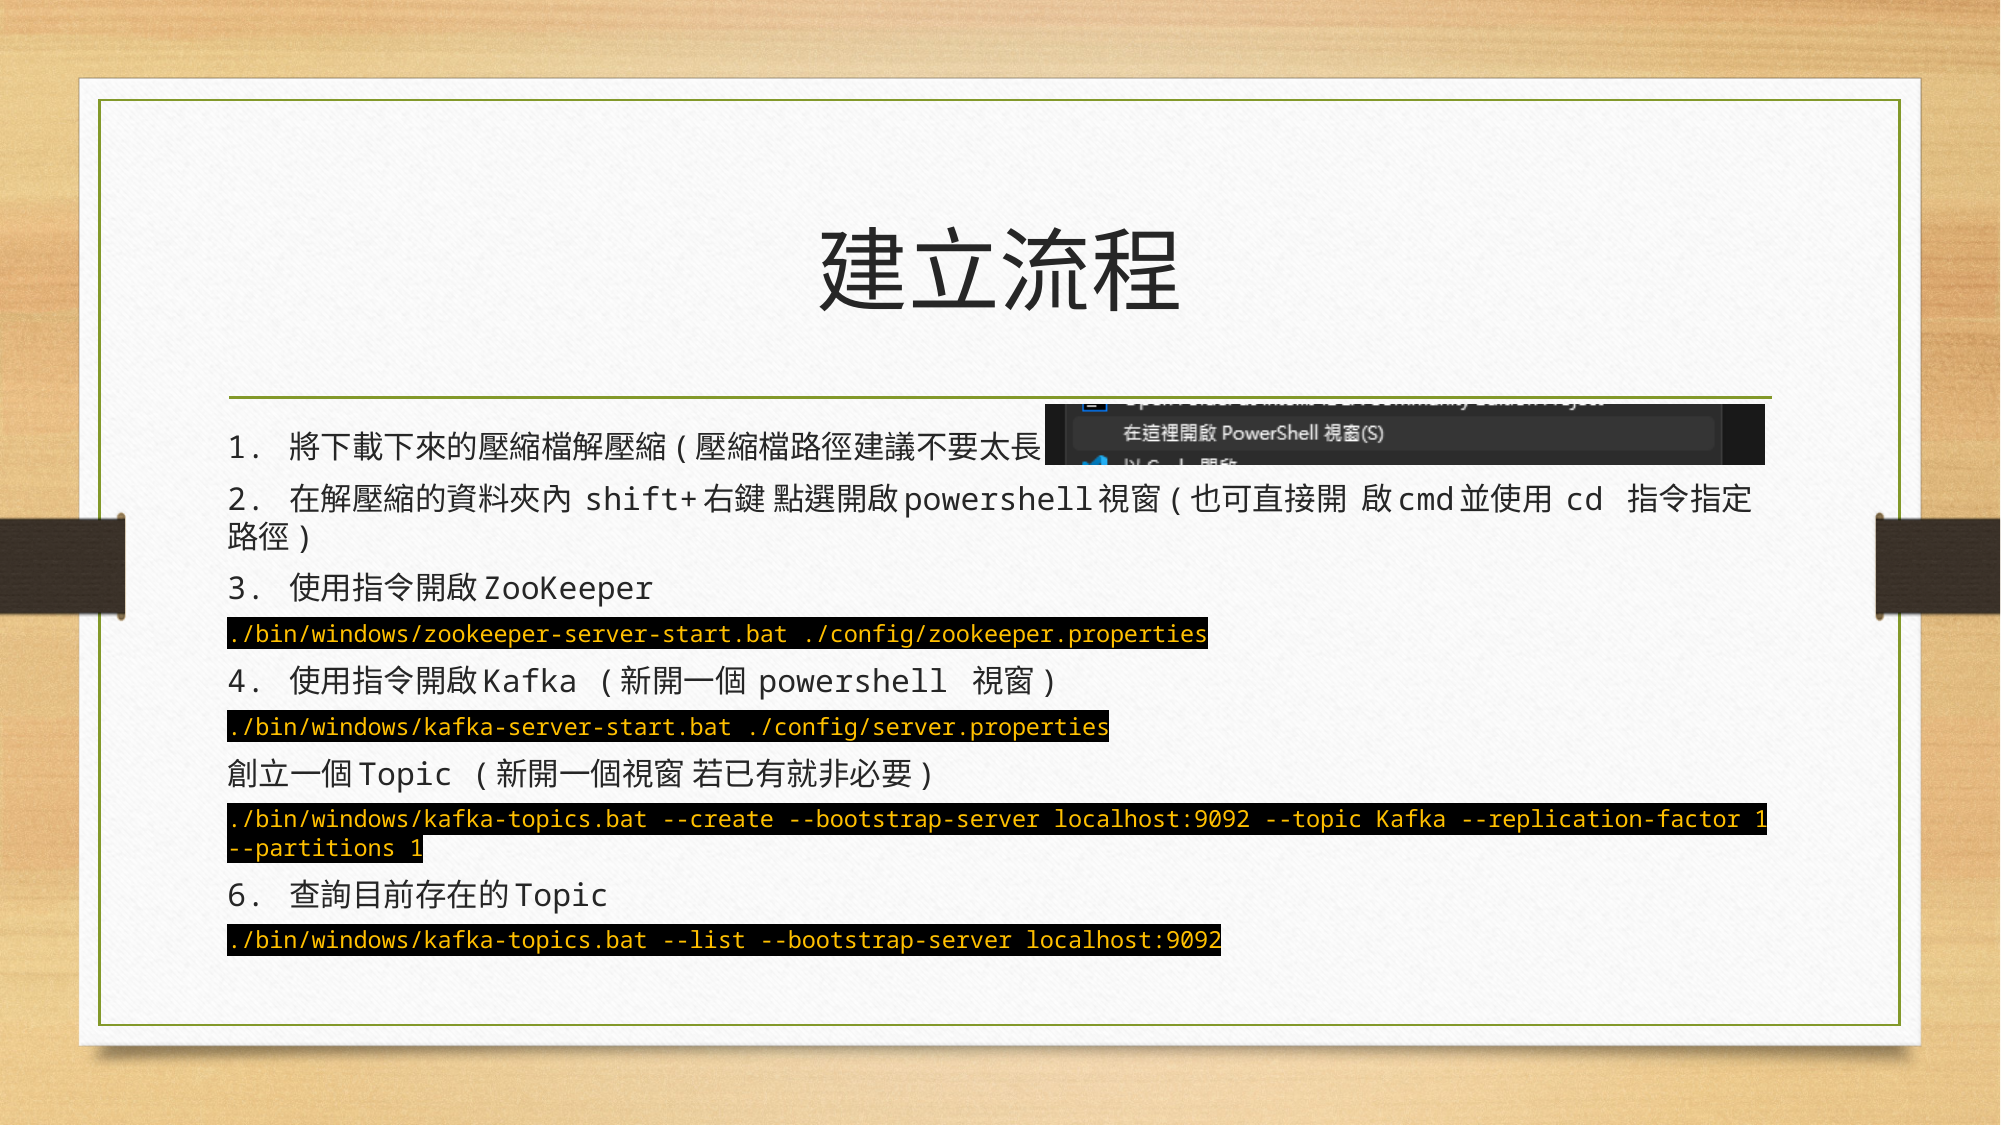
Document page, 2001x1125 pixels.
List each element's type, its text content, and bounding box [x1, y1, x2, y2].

picture [0, 0, 2001, 1125]
list 1. 將下載下來的壓縮檔解壓縮(壓縮檔路徑建議不要太長) 2. 在解壓縮的資料夾內 shift+右鍵 點選開啟powershell視窗(也可直接開 啟cmd並使用 cd 指令指定路徑) 3. 使用指令開啟ZooKeeper ./bin/windows/zookeeper-server-start.bat ./config/zookeeper.properties 4. 使用指令開啟Kafka (新開一個 powershell 視窗) ./bin/windows/kafka-server-start.bat ./config/server.properties 創立一個Topic (新開一個視窗 若已有就非必要) ./bin/windows/kafka-topics.bat --create --bootstrap-server localhost:9092 --topic Kafka --replication-factor 1 --partitions 1 6. 查詢目前存在的Topic ./bin/windows/kafka-topics.bat --list --bootstrap-server localhost:9092 [212, 419, 1788, 964]
title 建立流程 [212, 161, 1788, 375]
